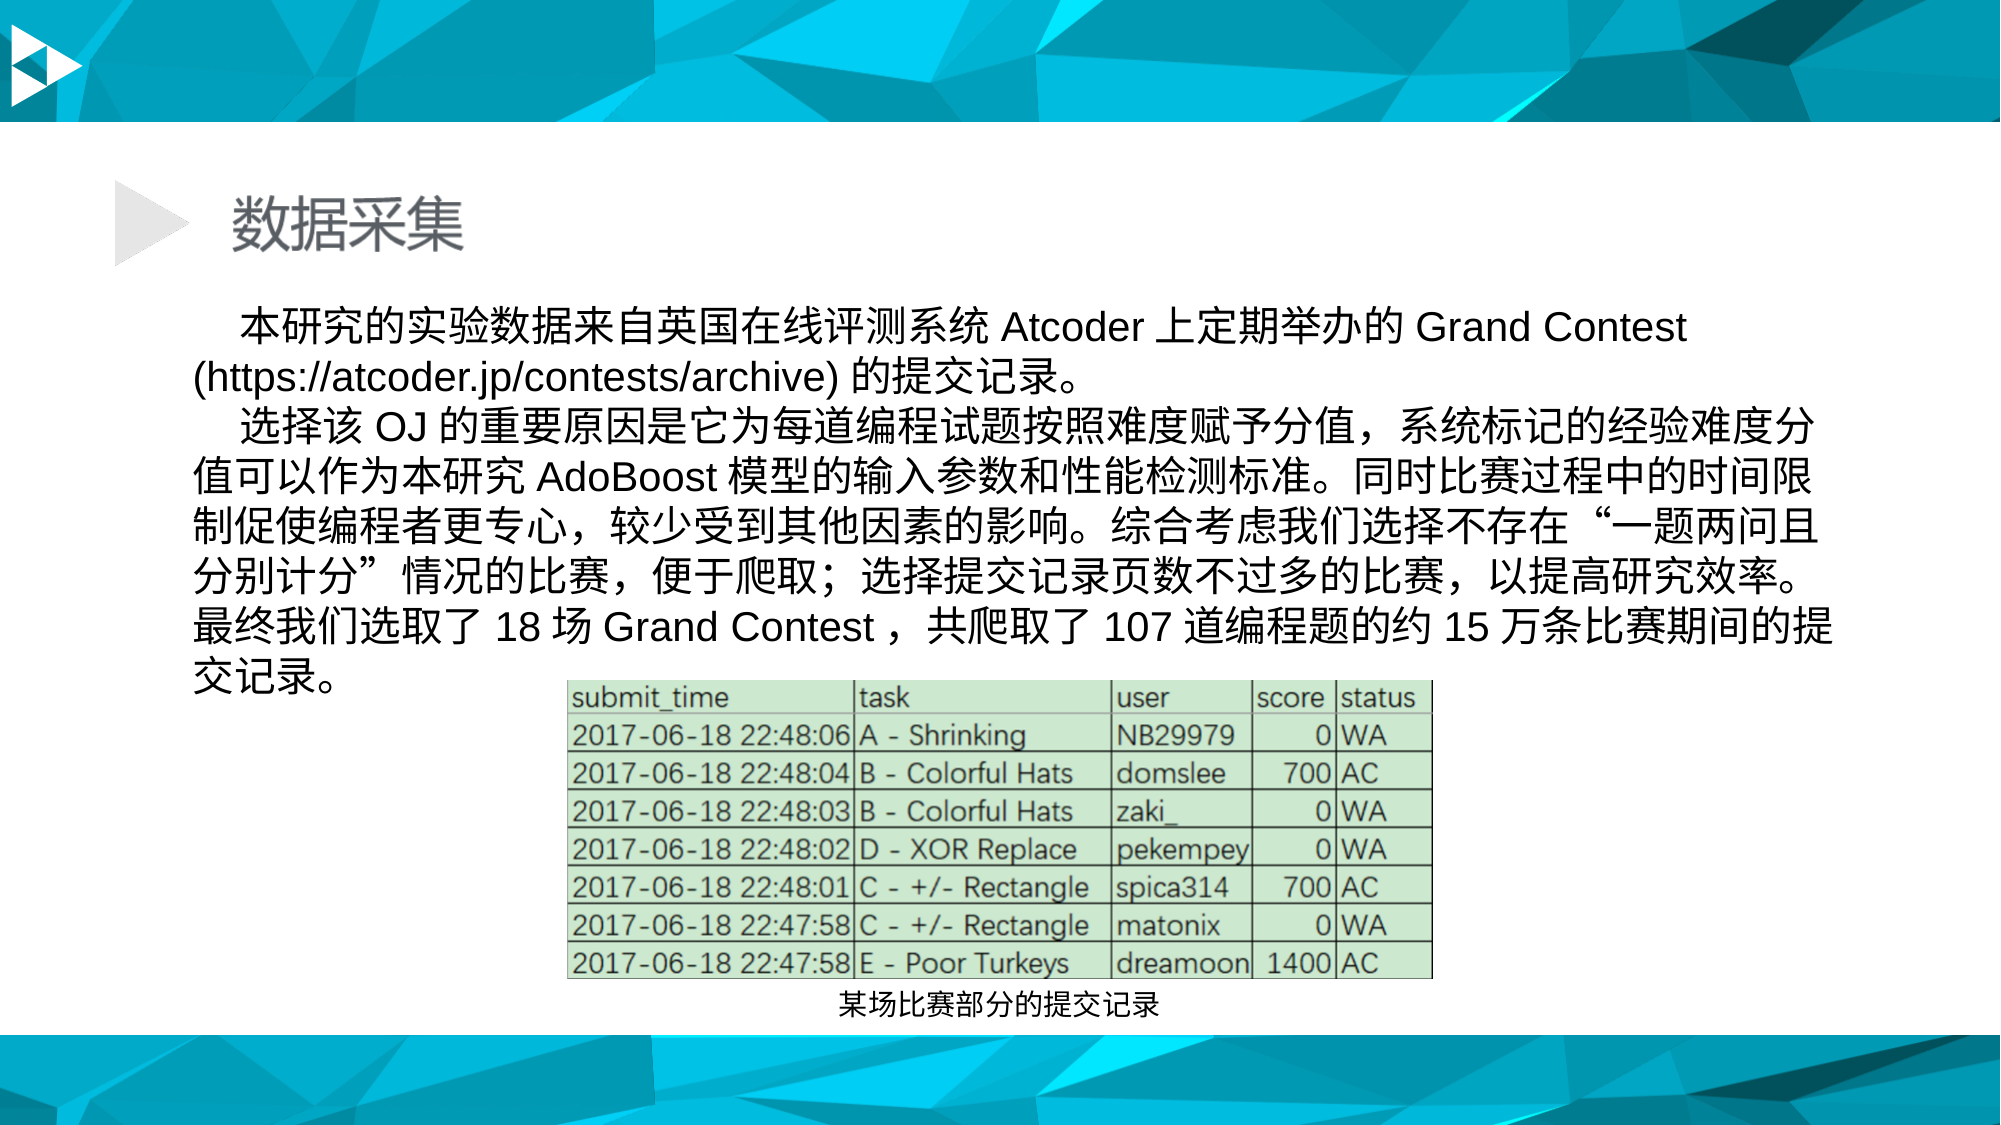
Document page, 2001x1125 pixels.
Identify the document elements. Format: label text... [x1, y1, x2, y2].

text_box 某场比赛部分的提交记录 [535, 978, 1465, 1029]
picture [115, 169, 818, 293]
text_box 本研究的实验数据来自英国在线评测系统Atcoder上定期举办的Grand Contest (https://atcoder.jp/contests/archive)的提交记录。 选择该OJ的重要原因是它为每道编程试题按照难度赋予分值，系统标记的经验难度分值可以作为本研究AdoBoost模型的输入参数和性能检测标准。同时比赛过程中的时间限制促使编程者更专心，较少受到其他因素的影响。综合考虑我们选择不存在“一题两问且分别计分”情况的比赛，便于爬取；选择提交记录页数不过多的比赛，以提高研究效率。最终我们选取了18场Grand Contest，共爬取了107道编程题的约15万条比赛期间的提交记录。 [177, 292, 1866, 708]
picture [0, 0, 2000, 122]
picture [0, 1035, 2000, 1125]
picture [567, 680, 1433, 979]
